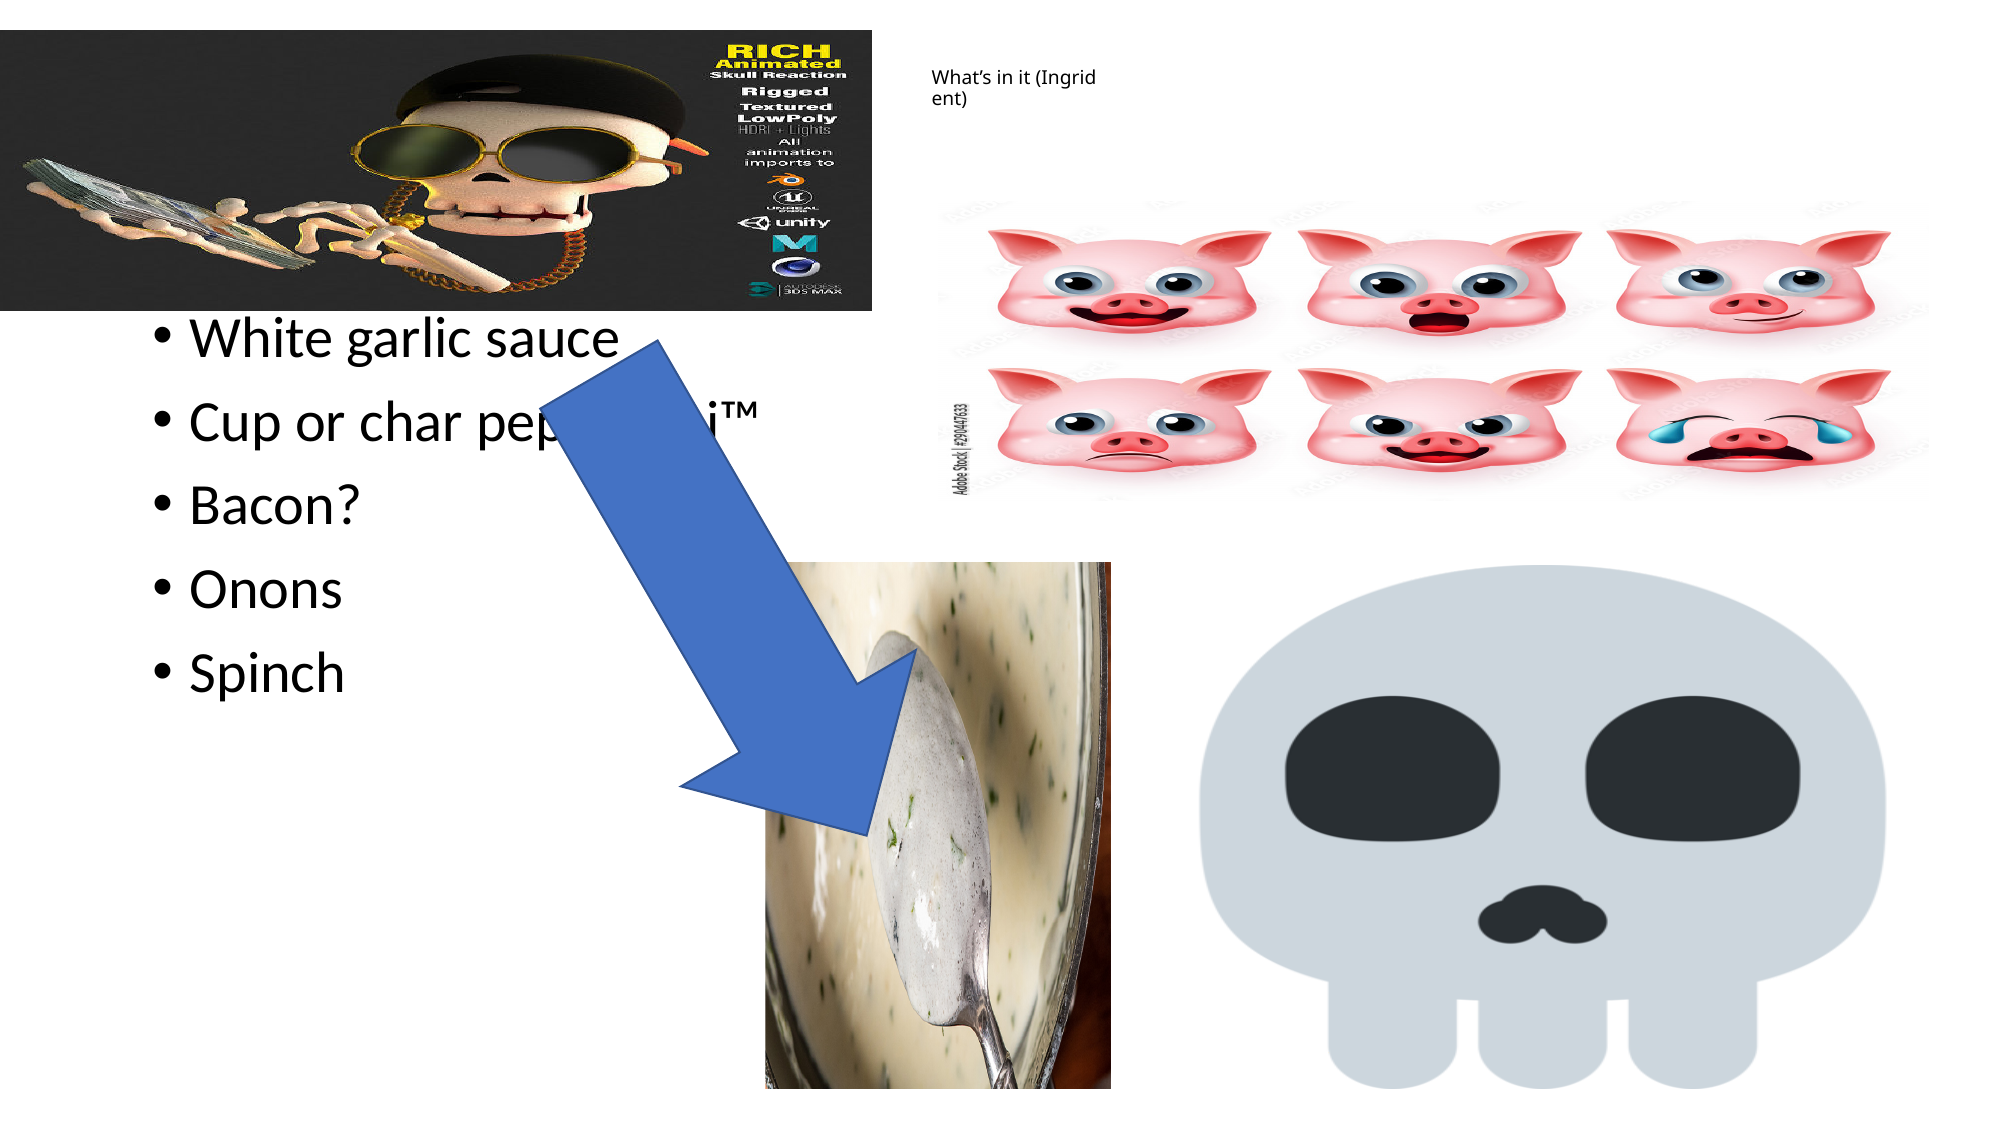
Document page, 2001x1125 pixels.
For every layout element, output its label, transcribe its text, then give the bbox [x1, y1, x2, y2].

picture [0, 30, 872, 311]
picture [1157, 565, 1929, 1089]
list White garlic sauce Cup or char pepperoni™ Bacon? Onons Spinch [137, 299, 1863, 1014]
text_box [538, 339, 788, 810]
picture [938, 201, 1929, 501]
title What’s in it (Ingrid ent) [916, 59, 1863, 118]
picture [765, 562, 1111, 1089]
